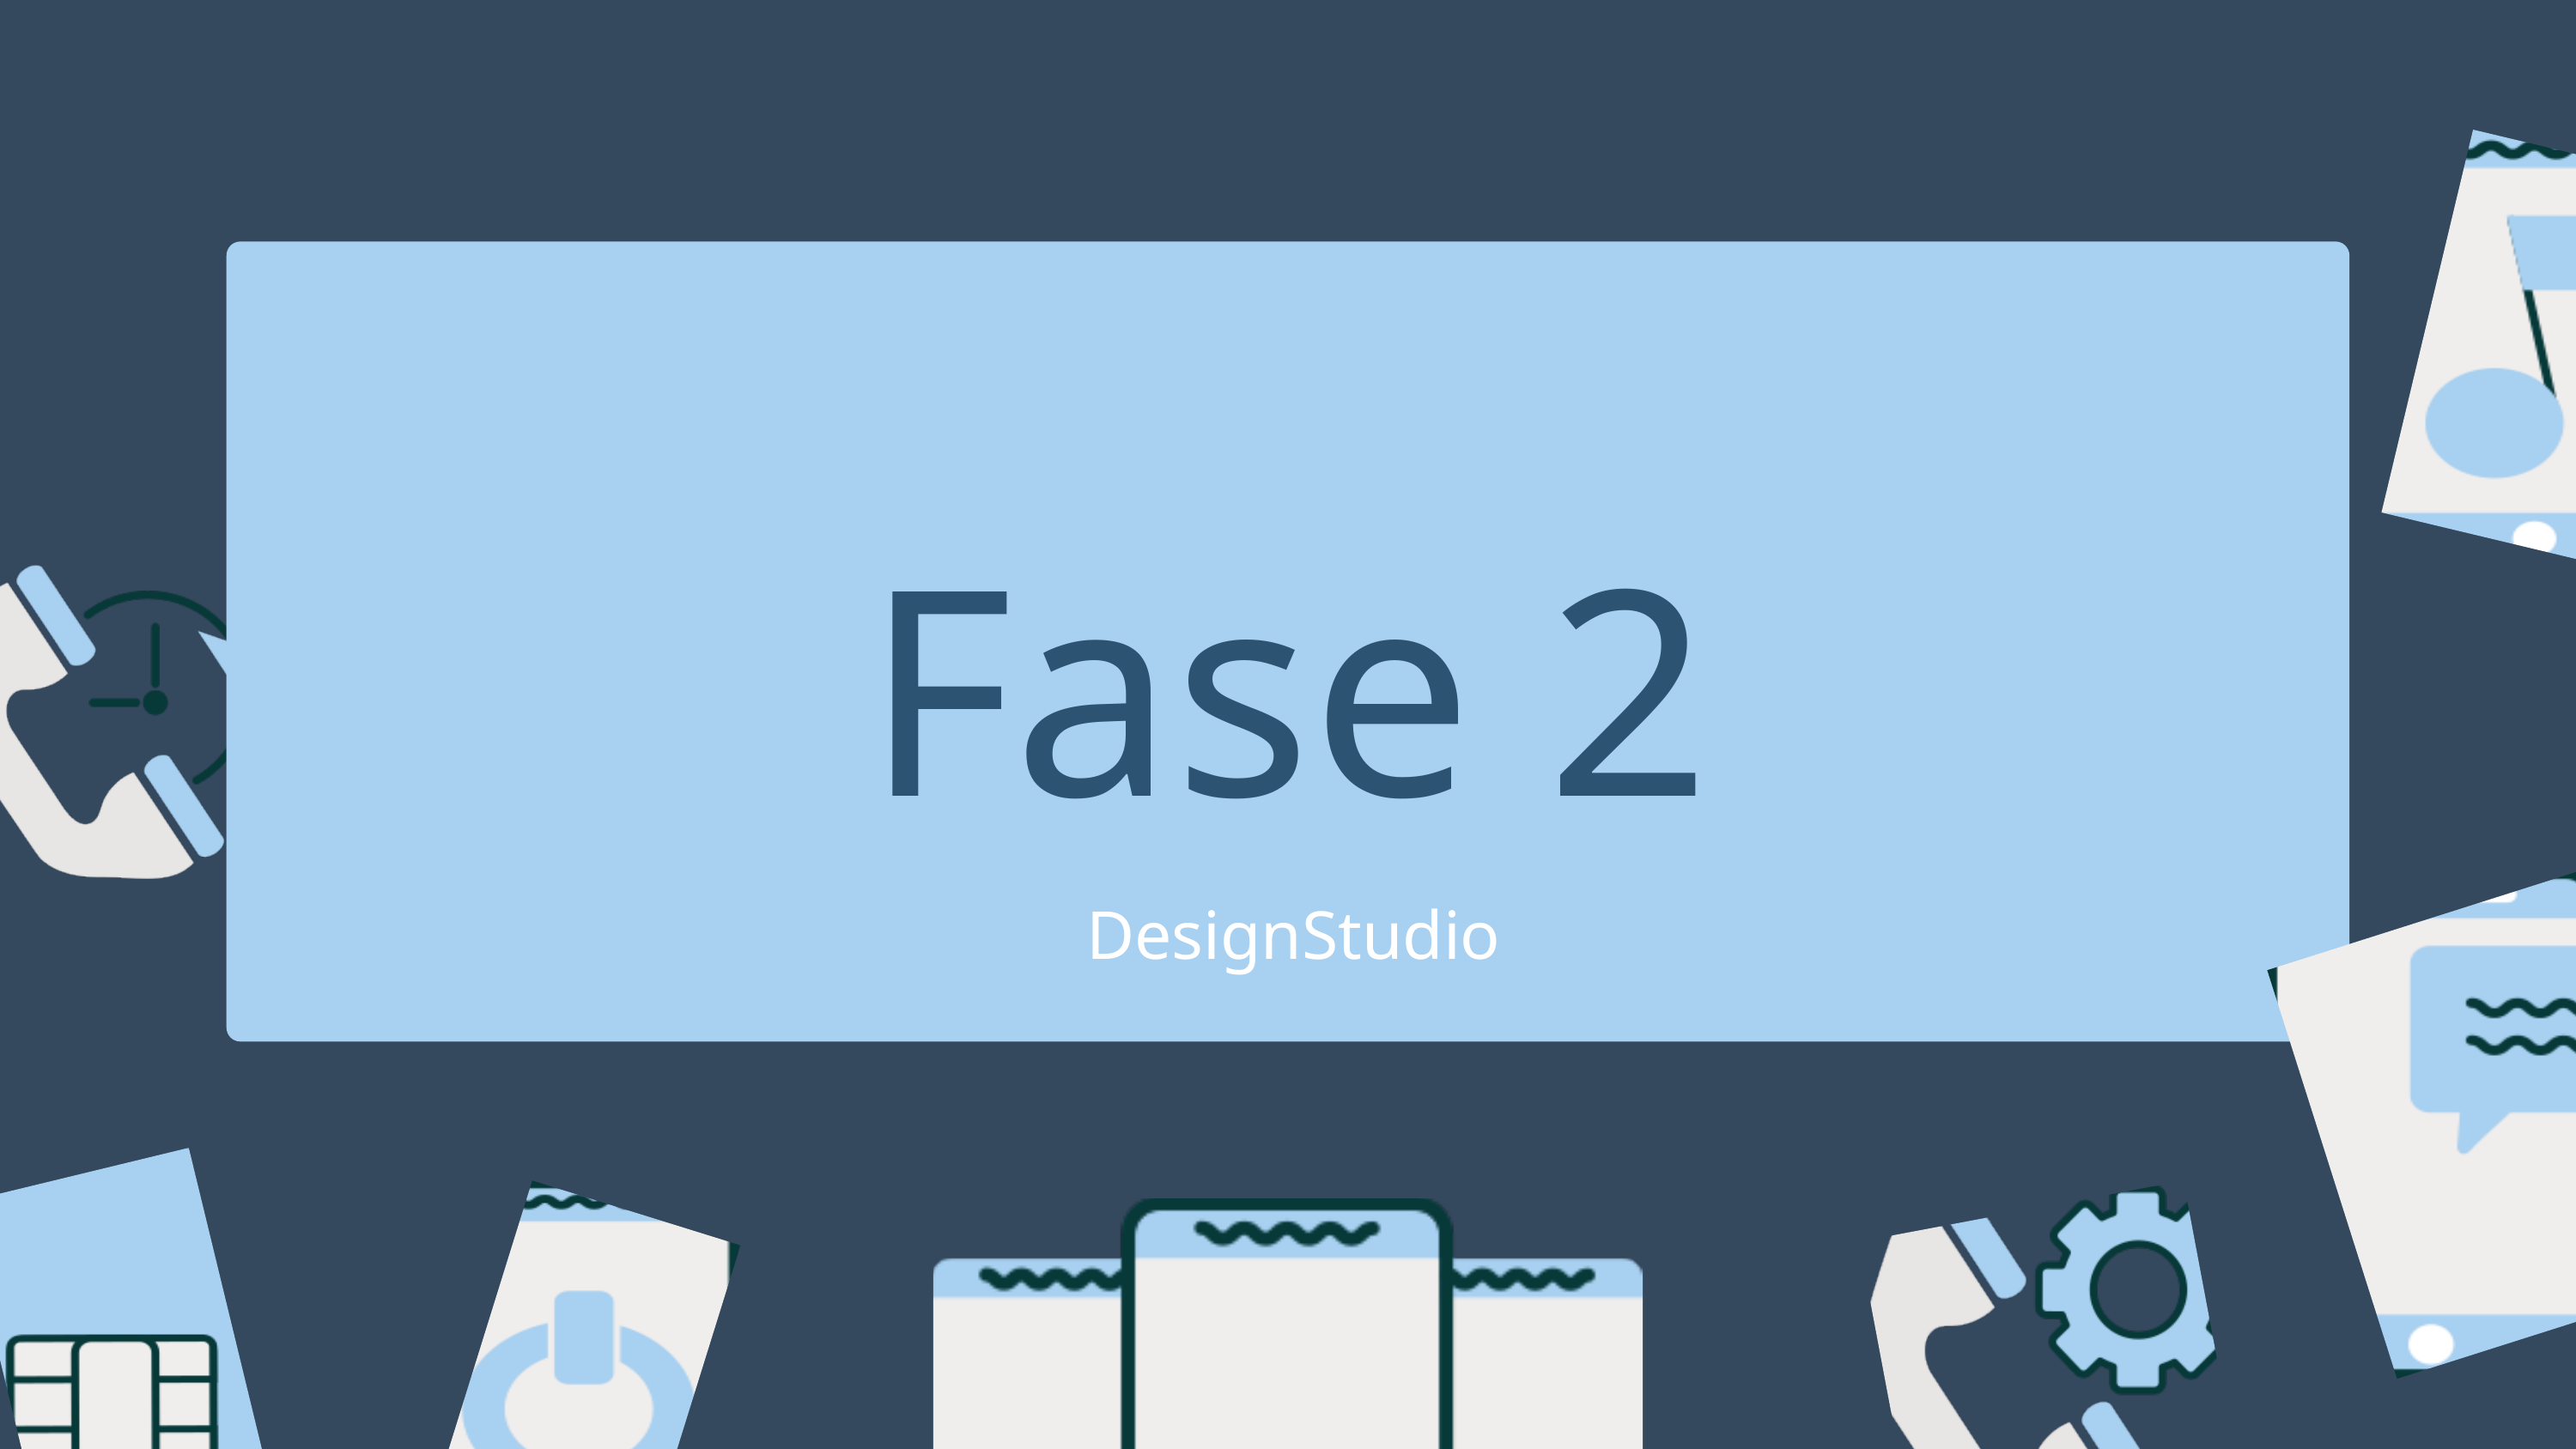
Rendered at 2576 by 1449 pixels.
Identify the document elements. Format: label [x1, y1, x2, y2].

text_box [0, 1148, 262, 1449]
text_box [2381, 130, 2576, 560]
text_box [2293, 871, 2576, 1379]
text_box [226, 241, 2350, 1042]
text_box [448, 1180, 741, 1449]
text_box [0, 564, 220, 884]
text_box [1859, 1180, 2234, 1449]
text_box [933, 1198, 1643, 1449]
